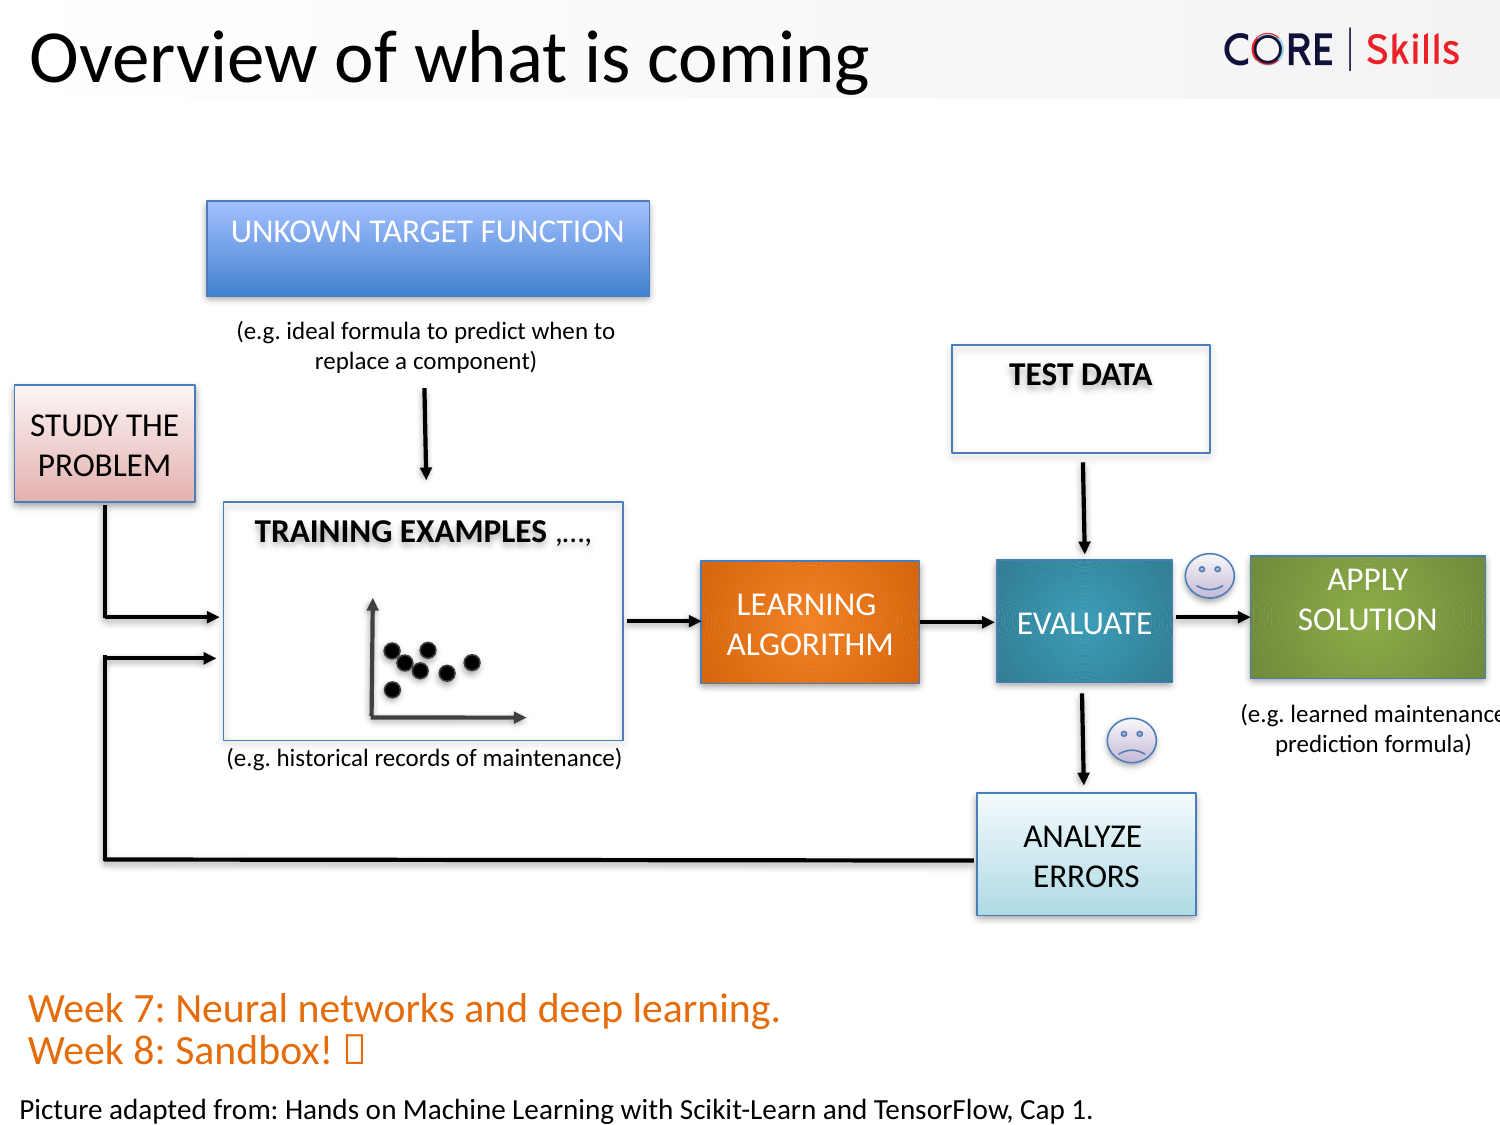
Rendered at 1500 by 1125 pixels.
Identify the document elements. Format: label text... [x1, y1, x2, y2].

text_box Week 7: Neural networks and deep learning. Week 8: Sandbox!  [13, 982, 797, 1081]
picture [0, 0, 1500, 100]
text_box Picture adapted from: Hands on Machine Learning with Scikit-Learn and TensorFlow, Cap 1. [4, 1083, 1110, 1125]
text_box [370, 597, 527, 718]
text_box [1106, 717, 1158, 764]
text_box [1081, 693, 1085, 786]
text_box STUDY THE PROBLEM [14, 384, 196, 503]
text_box ANALYZE ERRORS [976, 792, 1197, 916]
text_box (e.g. ideal formula to predict when to replace a component) [196, 307, 656, 382]
text_box (e.g. historical records of maintenance) [195, 733, 655, 779]
text_box (e.g. learned maintenance prediction formula) [1225, 689, 1500, 765]
text_box EVALUATE [996, 559, 1173, 683]
text_box [1184, 552, 1236, 599]
text_box LEARNING ALGORITHM [700, 560, 920, 684]
